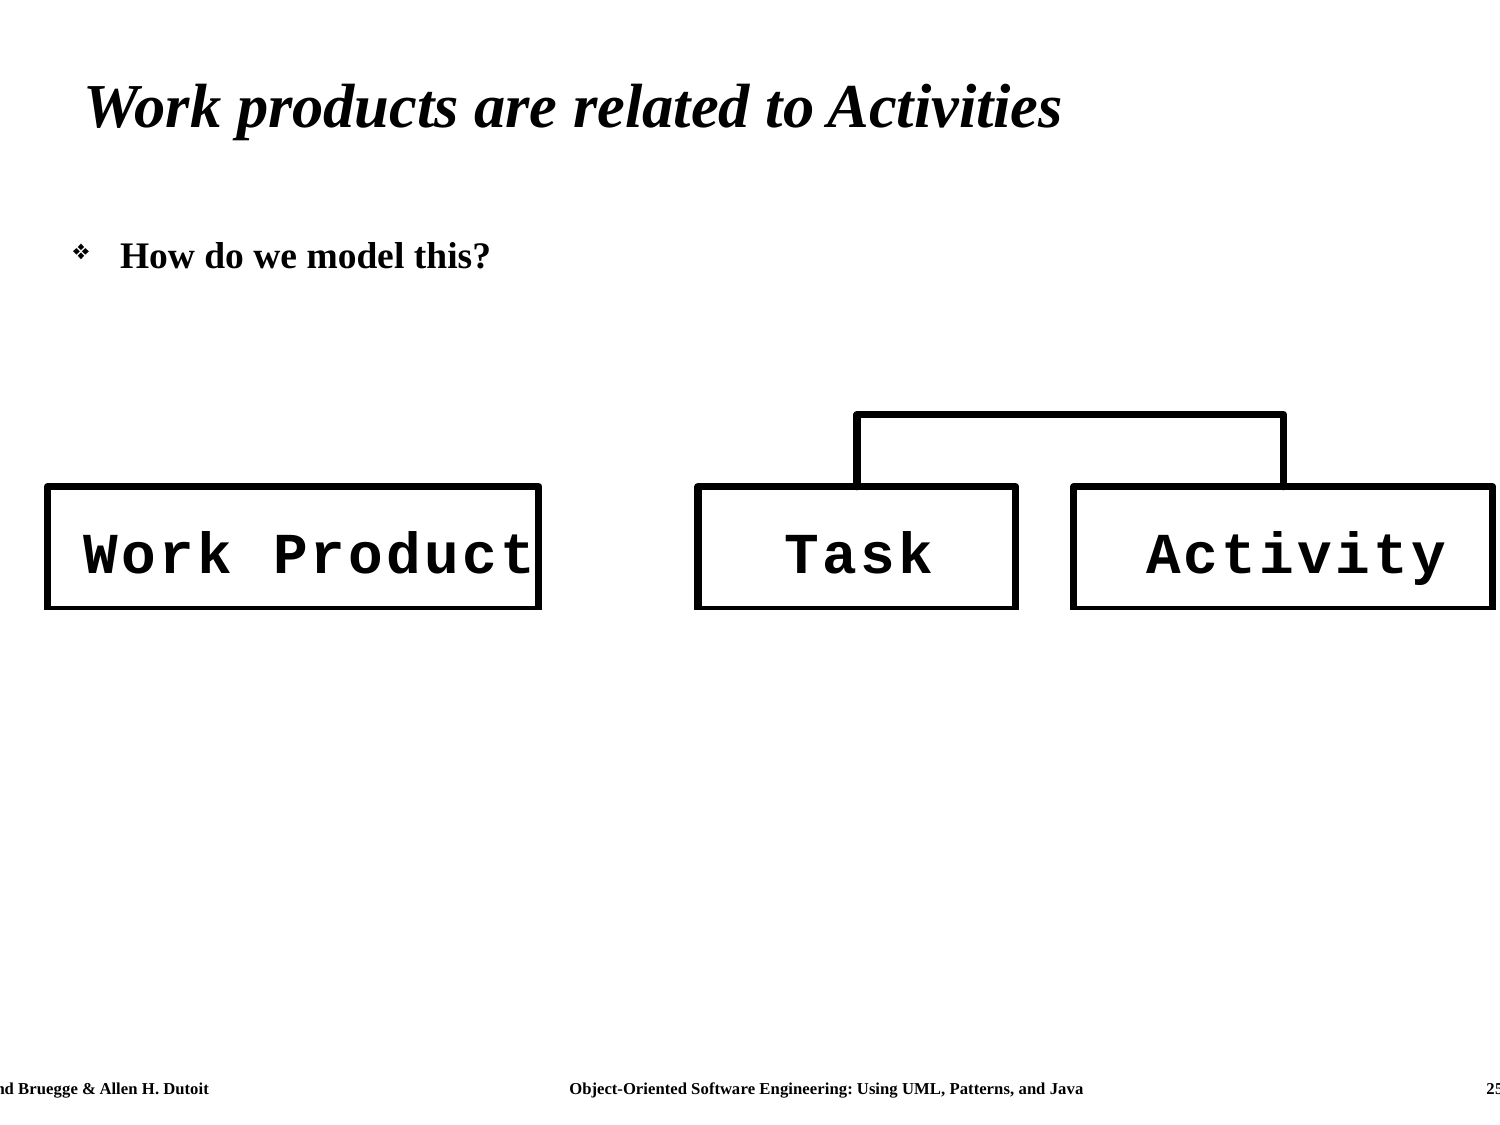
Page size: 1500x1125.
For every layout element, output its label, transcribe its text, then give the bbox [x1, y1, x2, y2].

picture [40, 399, 1500, 610]
list How do we model this? [58, 232, 1413, 300]
title Work products are related to Activities [68, 36, 1407, 179]
